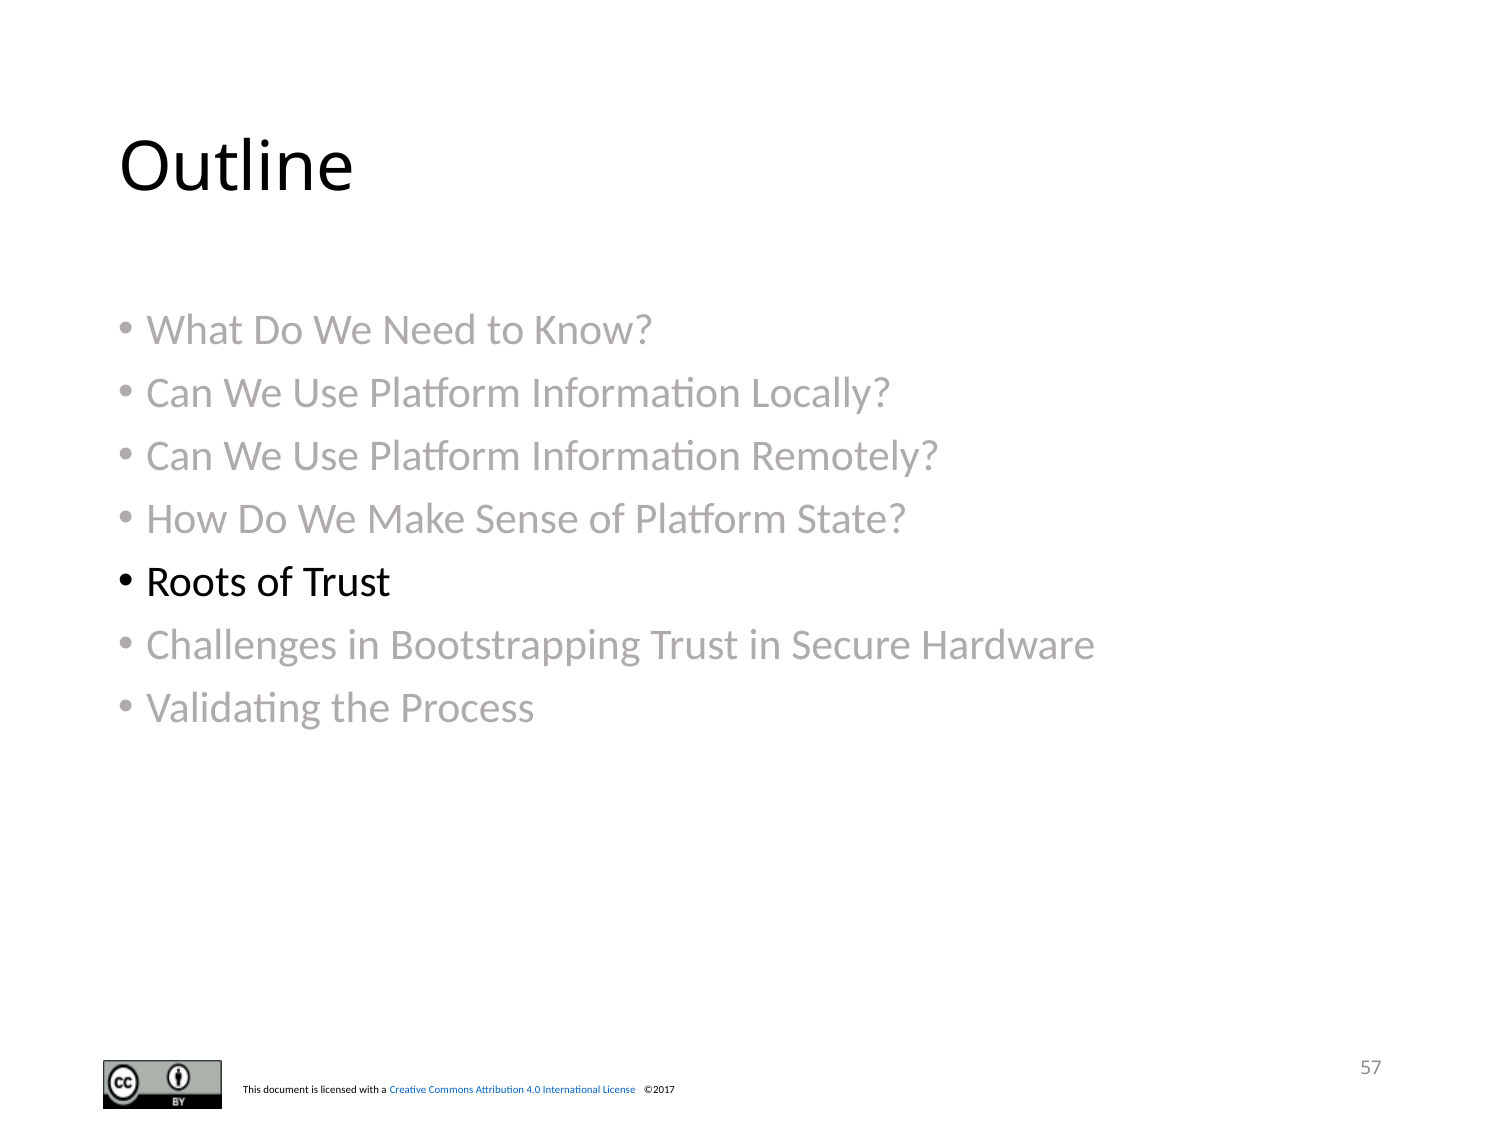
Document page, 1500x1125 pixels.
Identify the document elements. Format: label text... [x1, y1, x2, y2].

slide_number 57 [1315, 1038, 1397, 1099]
list What Do We Need to Know? Can We Use Platform Information Locally? Can We Use Platform Information Remotely? How Do We Make Sense of Platform State? Roots of Trust Challenges in Bootstrapping Trust in Secure Hardware Validating the Process [103, 299, 1397, 1014]
picture [103, 1060, 222, 1109]
title Outline [103, 59, 1397, 278]
